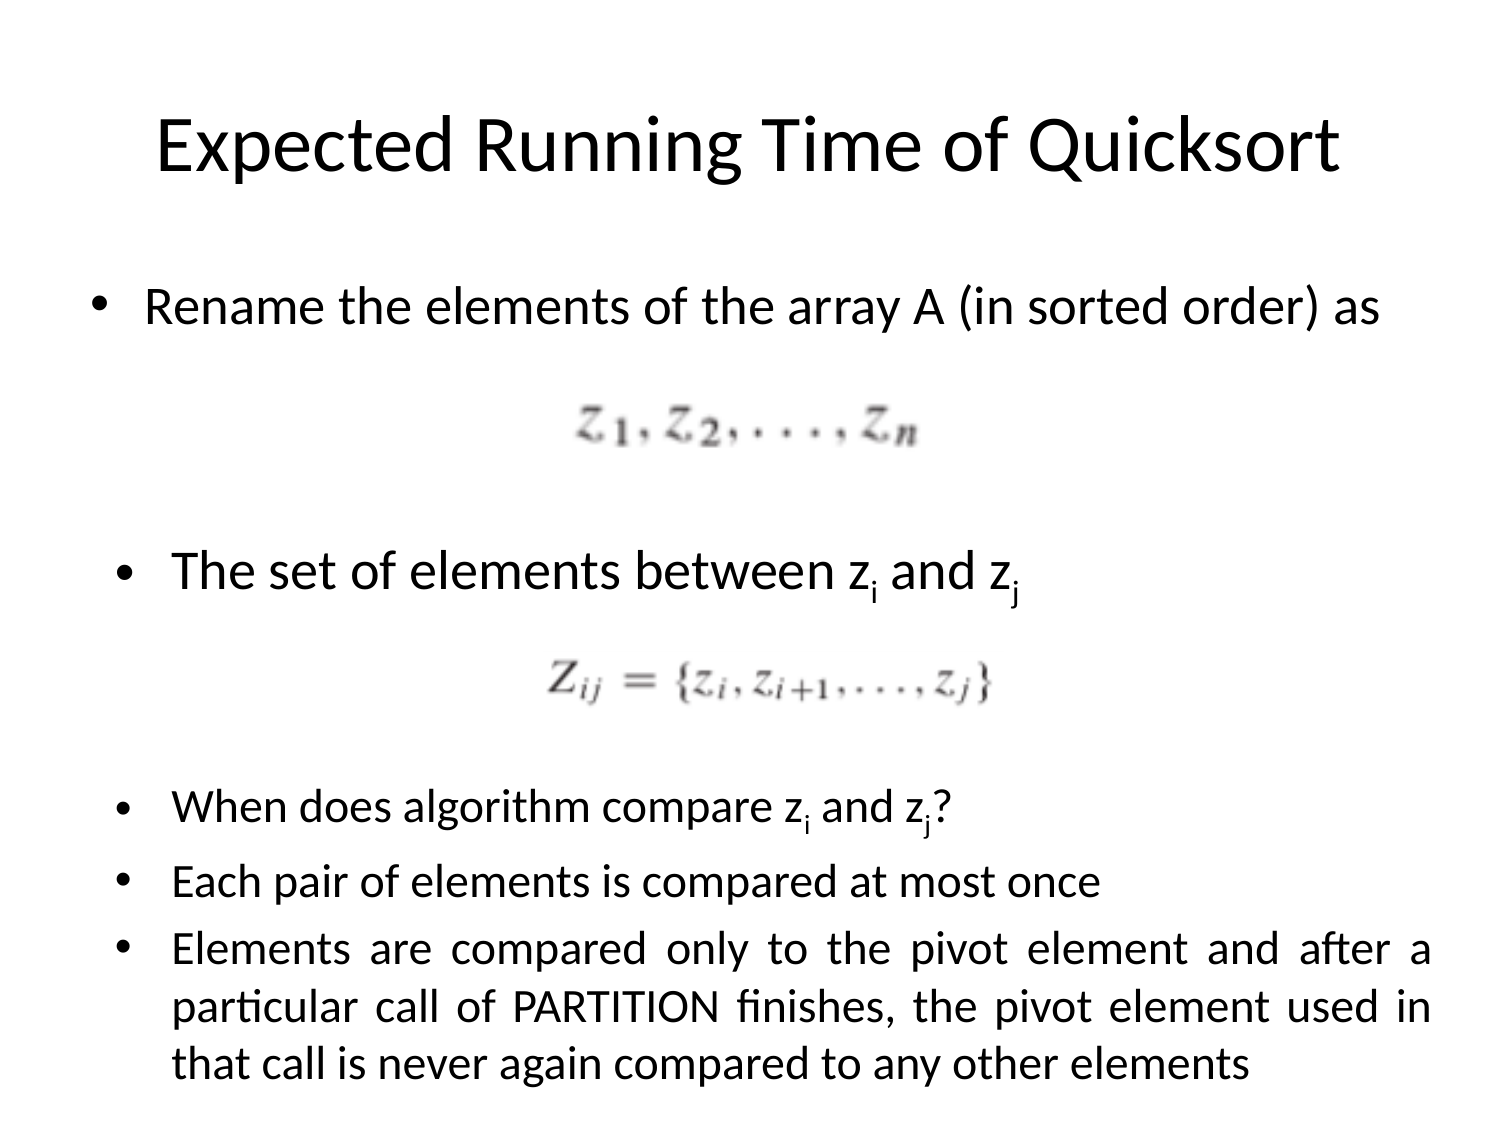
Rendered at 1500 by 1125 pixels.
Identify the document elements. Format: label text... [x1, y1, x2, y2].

picture [543, 649, 1005, 713]
list Rename the elements of the array A (in sorted order) as [75, 262, 1425, 387]
text_box When does algorithm compare zi and zj? Each pair of elements is compared at most once Elements are compared only to the pivot element and after a particular call of PARTITION finishes, the pivot element used in that call is never again compared to any other elements [99, 767, 1450, 1083]
picture [571, 386, 928, 461]
text_box The set of elements between zi and zj [99, 525, 1450, 651]
title Expected Running Time of Quicksort [75, 45, 1425, 233]
